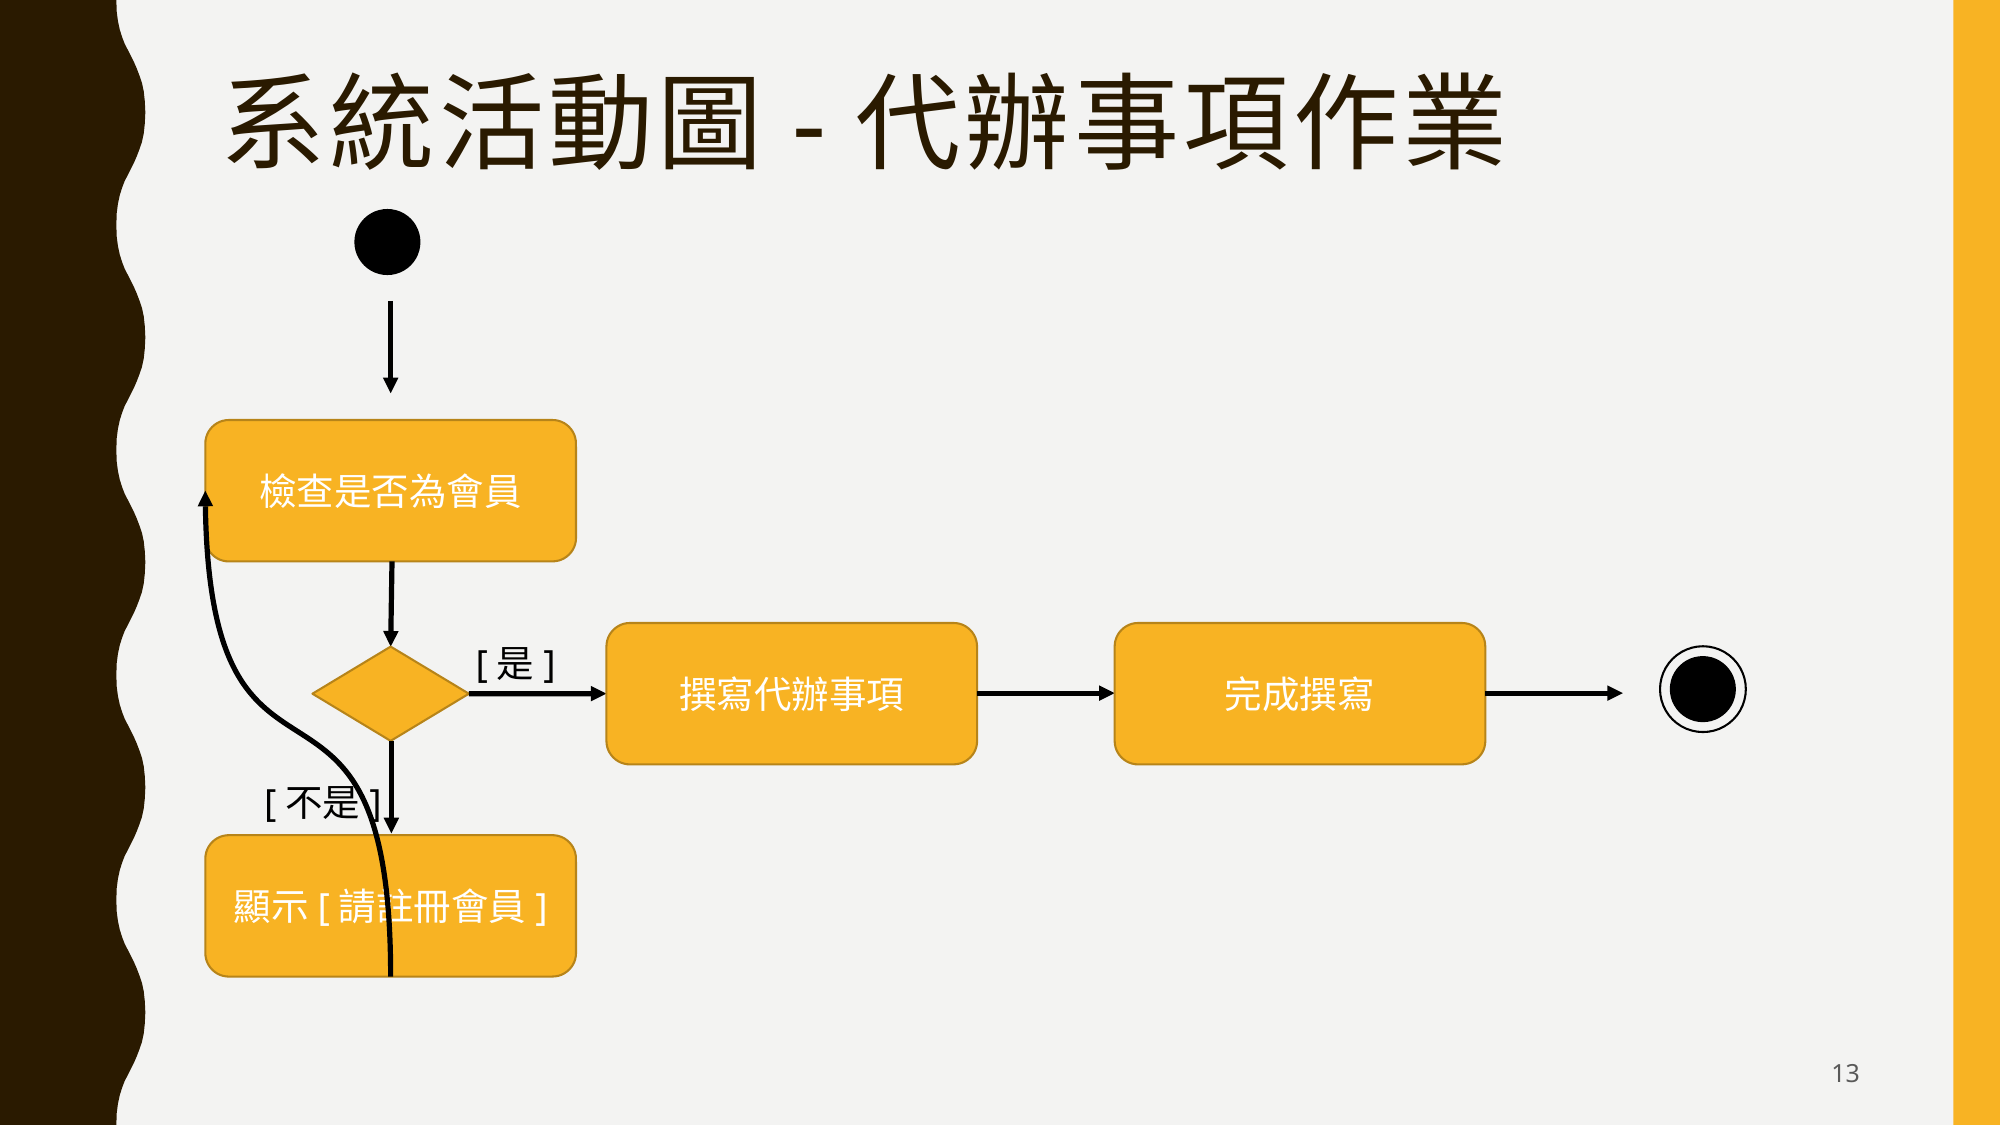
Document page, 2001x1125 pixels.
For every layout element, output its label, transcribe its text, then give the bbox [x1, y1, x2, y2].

text_box 顯示[請註冊會員] [204, 834, 578, 978]
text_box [55, 640, 541, 827]
text_box 完成撰寫 [1113, 621, 1487, 766]
slide_number 13 [1412, 1045, 1875, 1103]
title 系統活動圖-代辦事項作業 [205, 62, 1875, 192]
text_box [1660, 646, 1746, 733]
text_box 檢查是否為會員 [204, 418, 578, 563]
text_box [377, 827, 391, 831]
text_box 撰寫代辦事項 [605, 621, 979, 766]
text_box [不是] [249, 827, 372, 831]
text_box [354, 208, 421, 276]
text_box [是] [460, 633, 571, 693]
